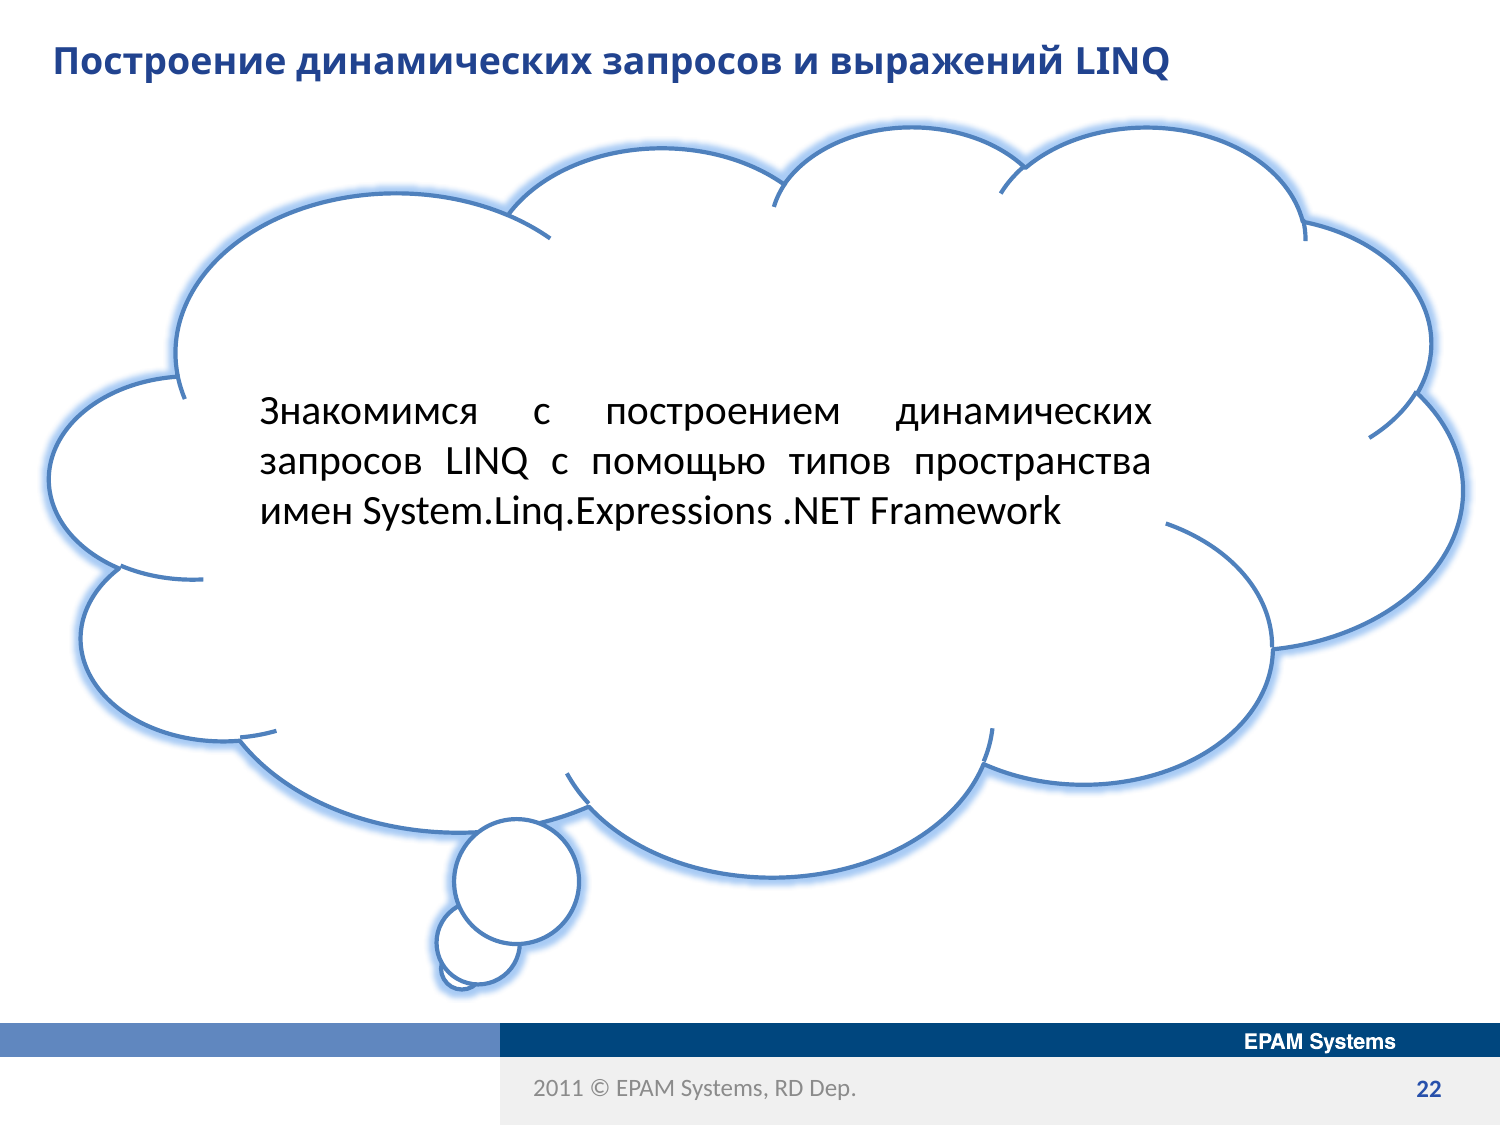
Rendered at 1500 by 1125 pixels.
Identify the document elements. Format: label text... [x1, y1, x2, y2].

title Построение динамических запросов и выражений LINQ [36, 29, 1469, 90]
text_box Знакомимся c построением динамических запросов LINQ с помощью типов пространства имен System.Linq.Expressions .NET Framework [46, 125, 1466, 992]
